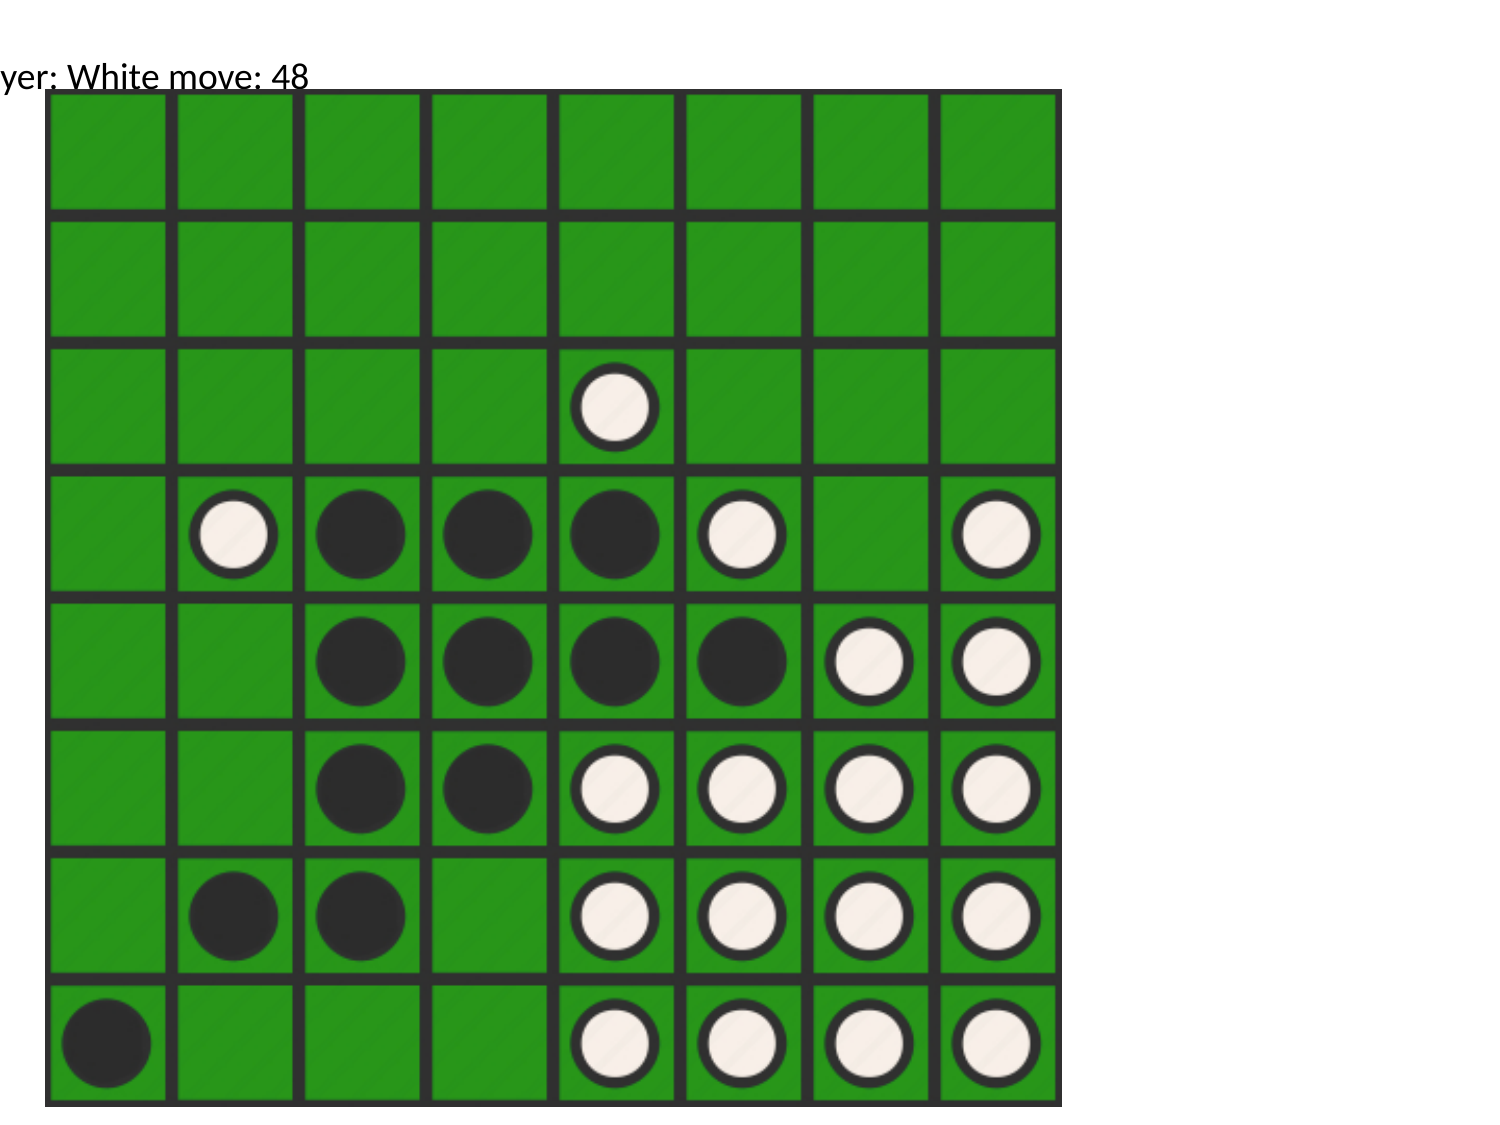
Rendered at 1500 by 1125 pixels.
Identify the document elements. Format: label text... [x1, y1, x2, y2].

text_box turn: 26 player: White move: 48 [0, 44, 325, 105]
picture [44, 89, 1062, 1107]
